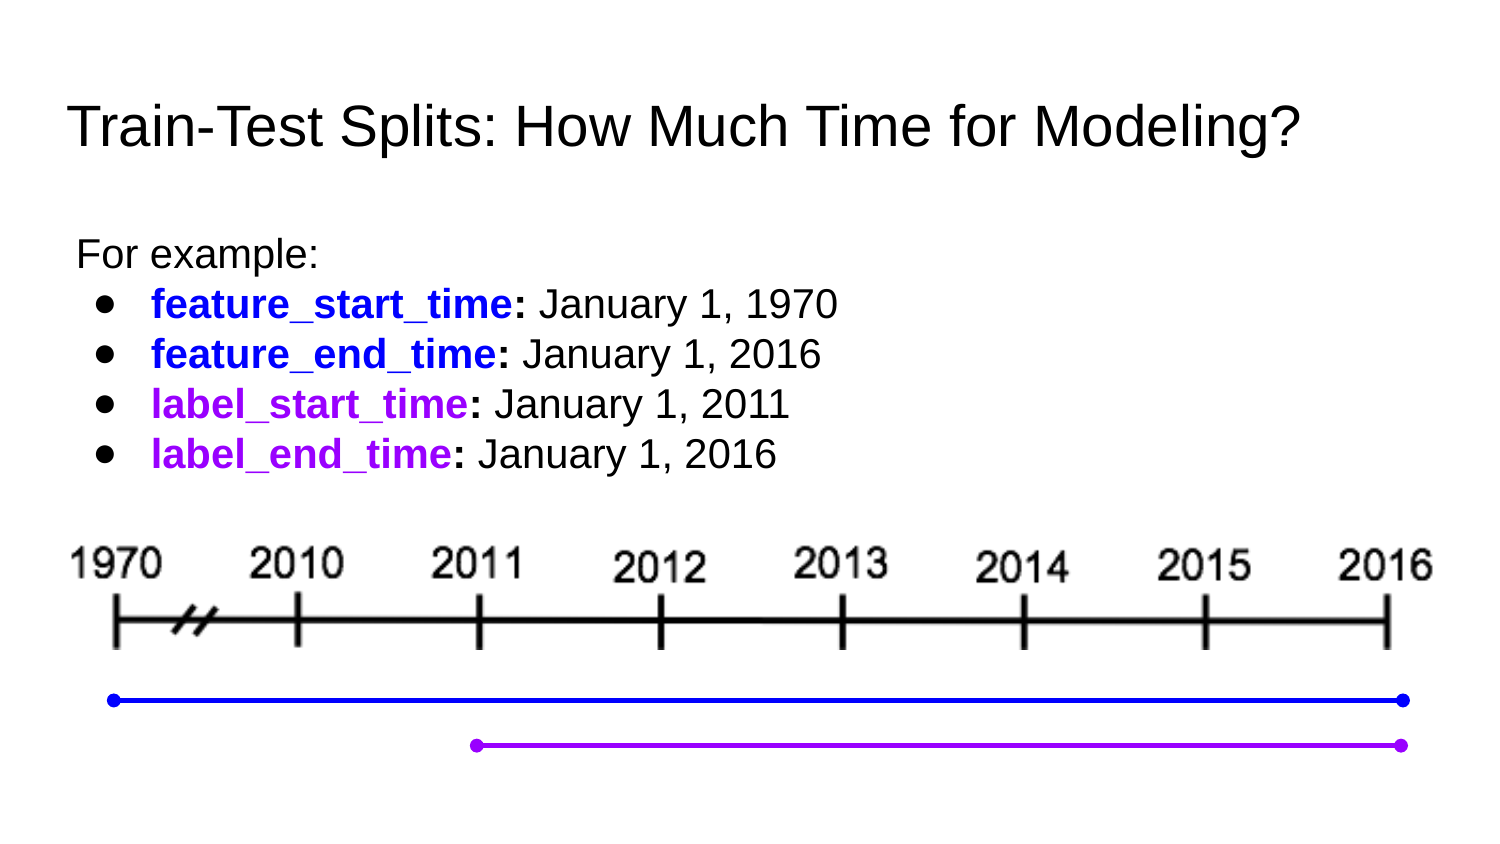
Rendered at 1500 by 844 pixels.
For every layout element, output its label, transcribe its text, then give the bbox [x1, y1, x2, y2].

title Train-Test Splits: How Much Time for Modeling? [51, 72, 1449, 167]
picture [53, 525, 1452, 650]
text_box For example: feature_start_time: January 1, 1970 feature_end_time: January 1, 2016 label_start_time: January 1, 2011 label_end_time: January 1, 2016 [60, 212, 1439, 344]
